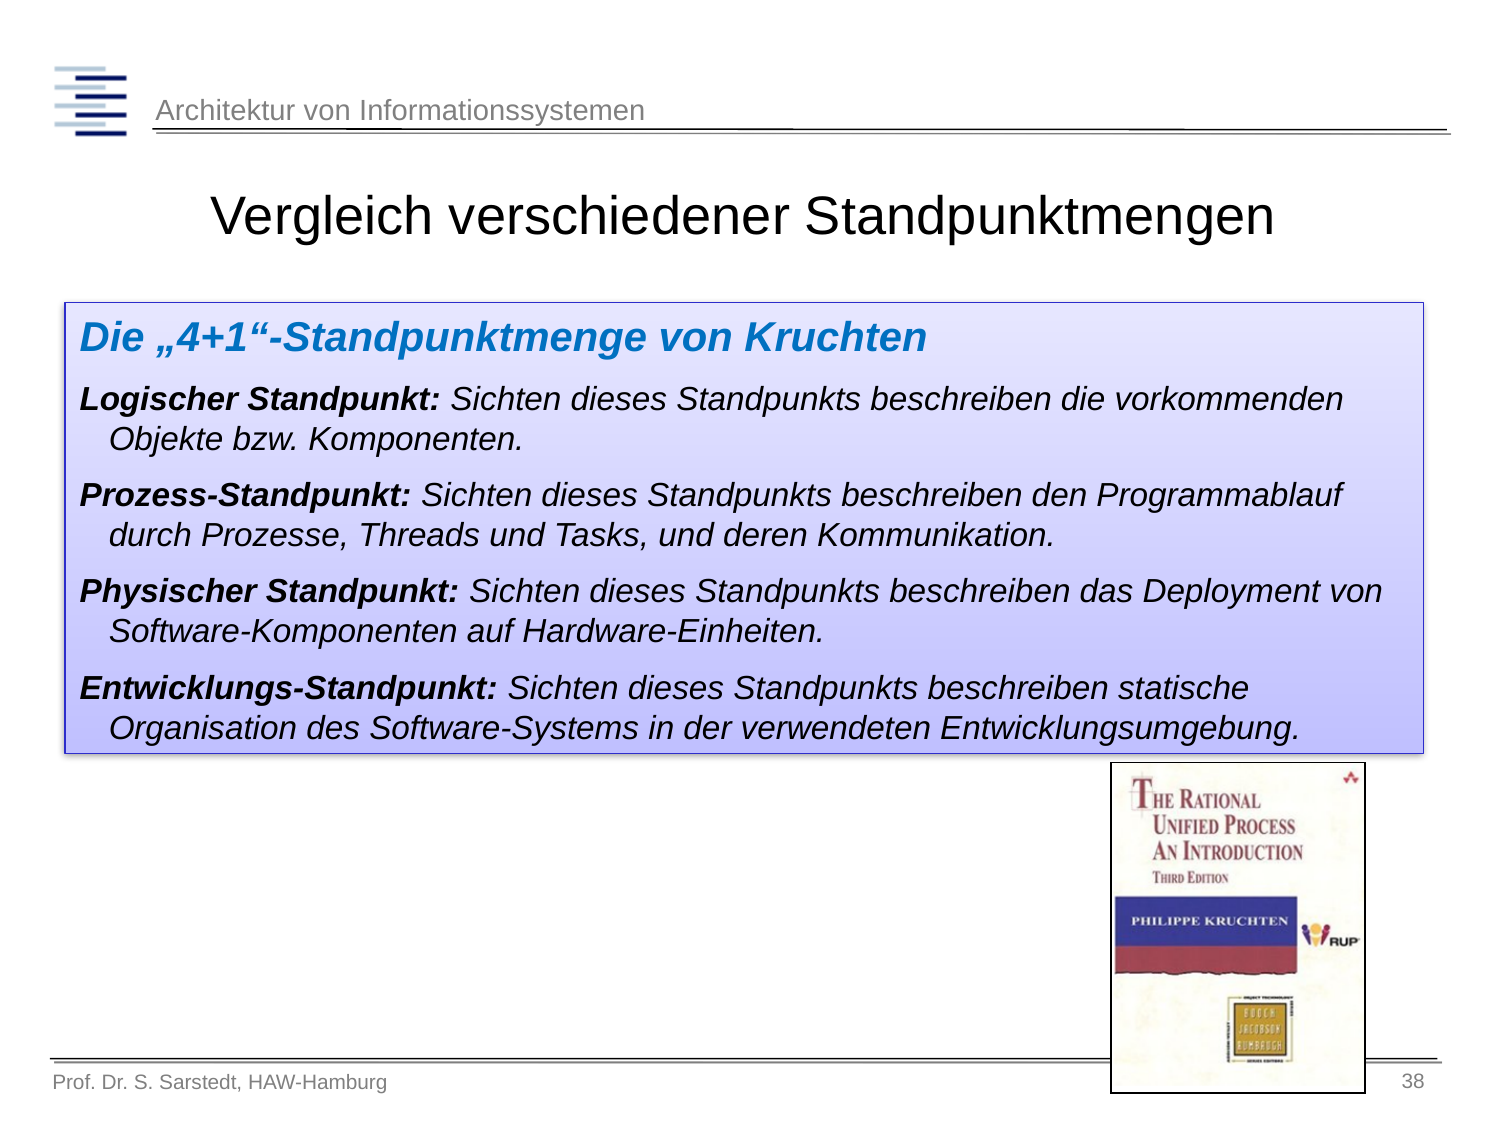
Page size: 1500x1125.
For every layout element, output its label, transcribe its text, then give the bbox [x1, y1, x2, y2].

text_box Die „4+1“-Standpunktmenge von Kruchten Logischer Standpunkt: Sichten dieses Standpunkts beschreiben die vorkommenden Objekte bzw. Komponenten. Prozess-Standpunkt: Sichten dieses Standpunkts beschreiben den Programmablauf durch Prozesse, Threads und Tasks, und deren Kommunikation. Physischer Standpunkt: Sichten dieses Standpunkts beschreiben das Deployment von Software-Komponenten auf Hardware-Einheiten. Entwicklungs-Standpunkt: Sichten dieses Standpunkts beschreiben statische Organisation des Software-Systems in der verwendeten Entwicklungsumgebung. [64, 302, 1424, 754]
picture [46, 58, 141, 148]
title Vergleich verschiedener Standpunktmengen [49, 174, 1438, 251]
picture [1111, 763, 1365, 1093]
